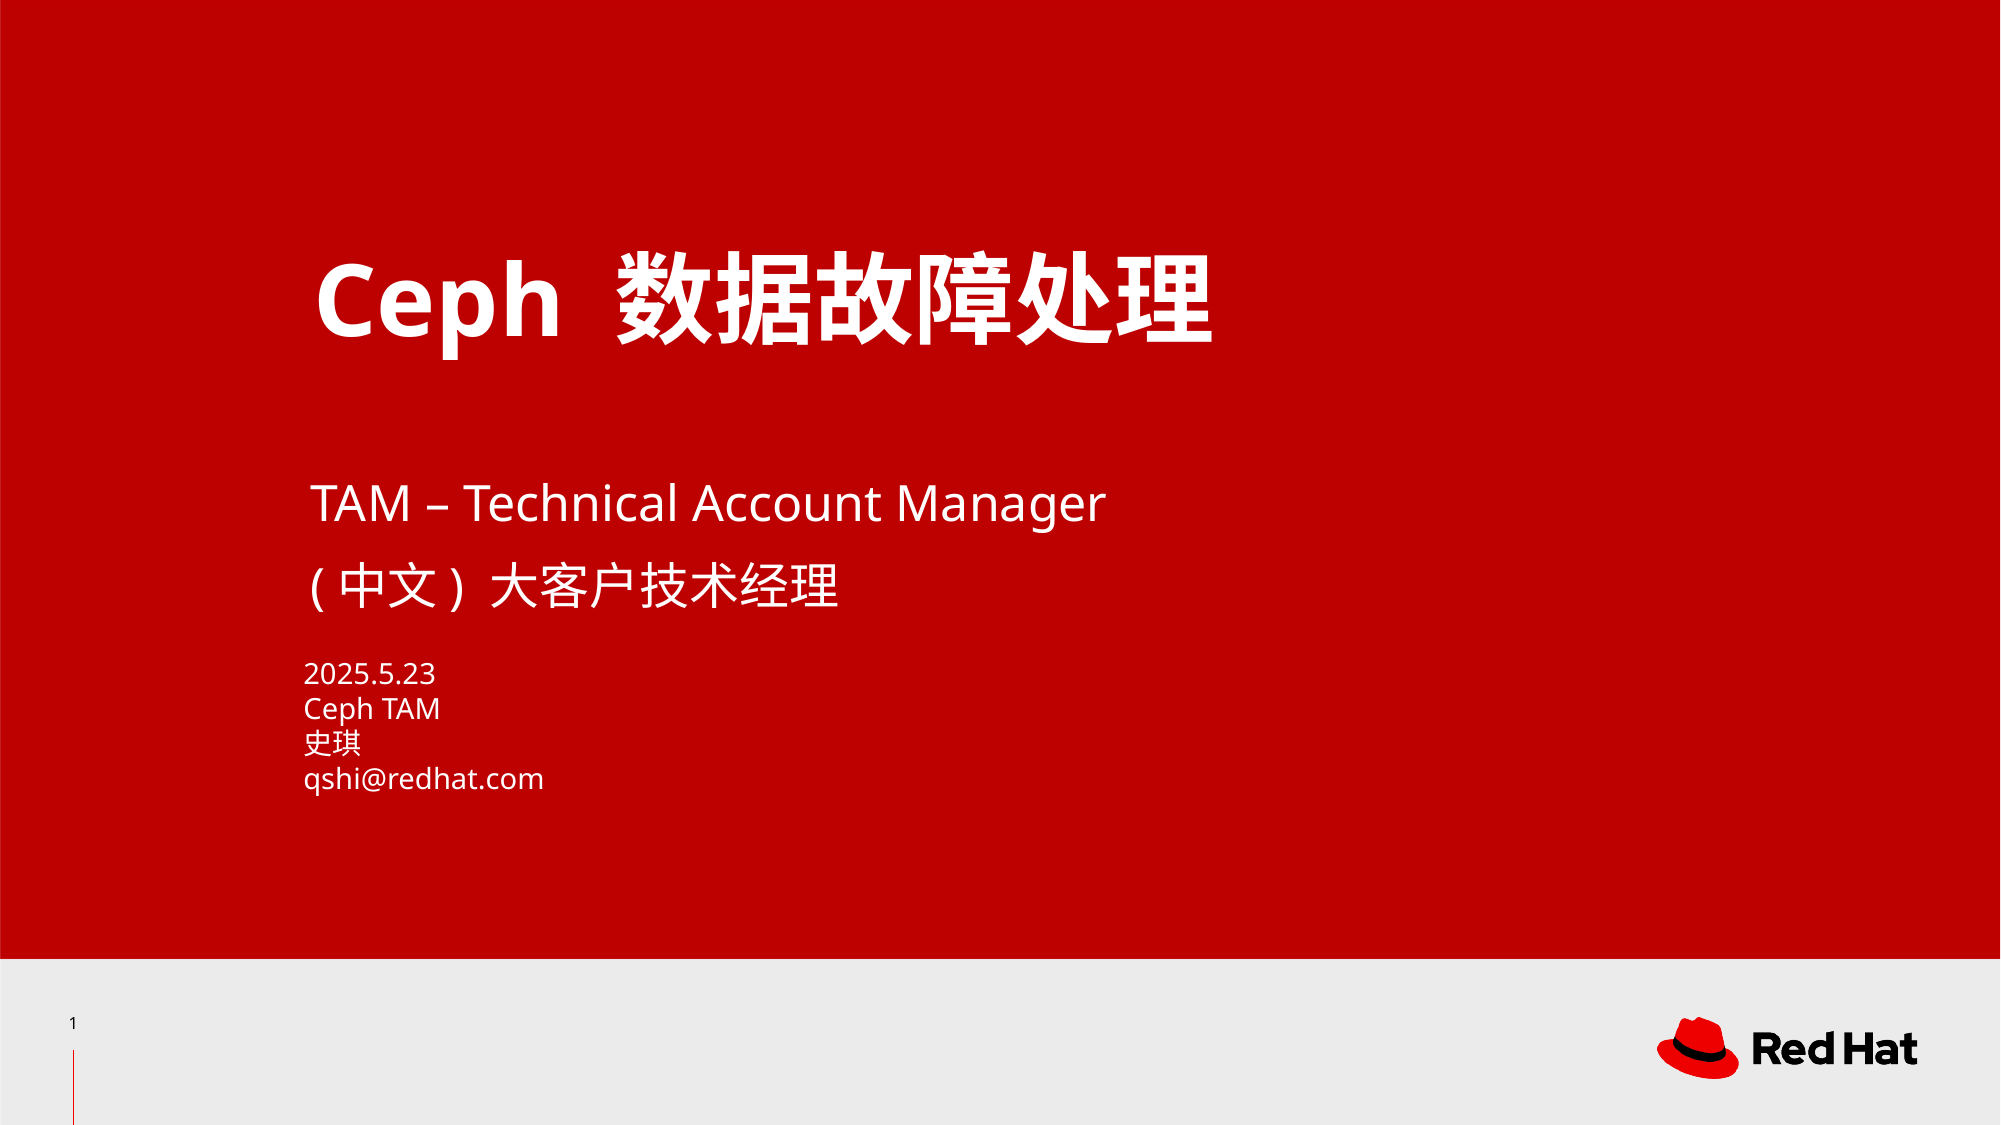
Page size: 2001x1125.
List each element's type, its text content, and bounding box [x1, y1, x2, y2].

picture [0, 0, 2001, 1125]
text_box 2025.5.23 Ceph TAM 史琪 qshi@redhat.com [295, 648, 779, 805]
title Ceph 数据故障处理 [313, 94, 1549, 357]
text_box TAM – Technical Account Manager [295, 464, 1140, 541]
slide_number ‹#› [13, 1012, 134, 1036]
text_box (中文) 大客户技术经理 [295, 546, 1140, 623]
